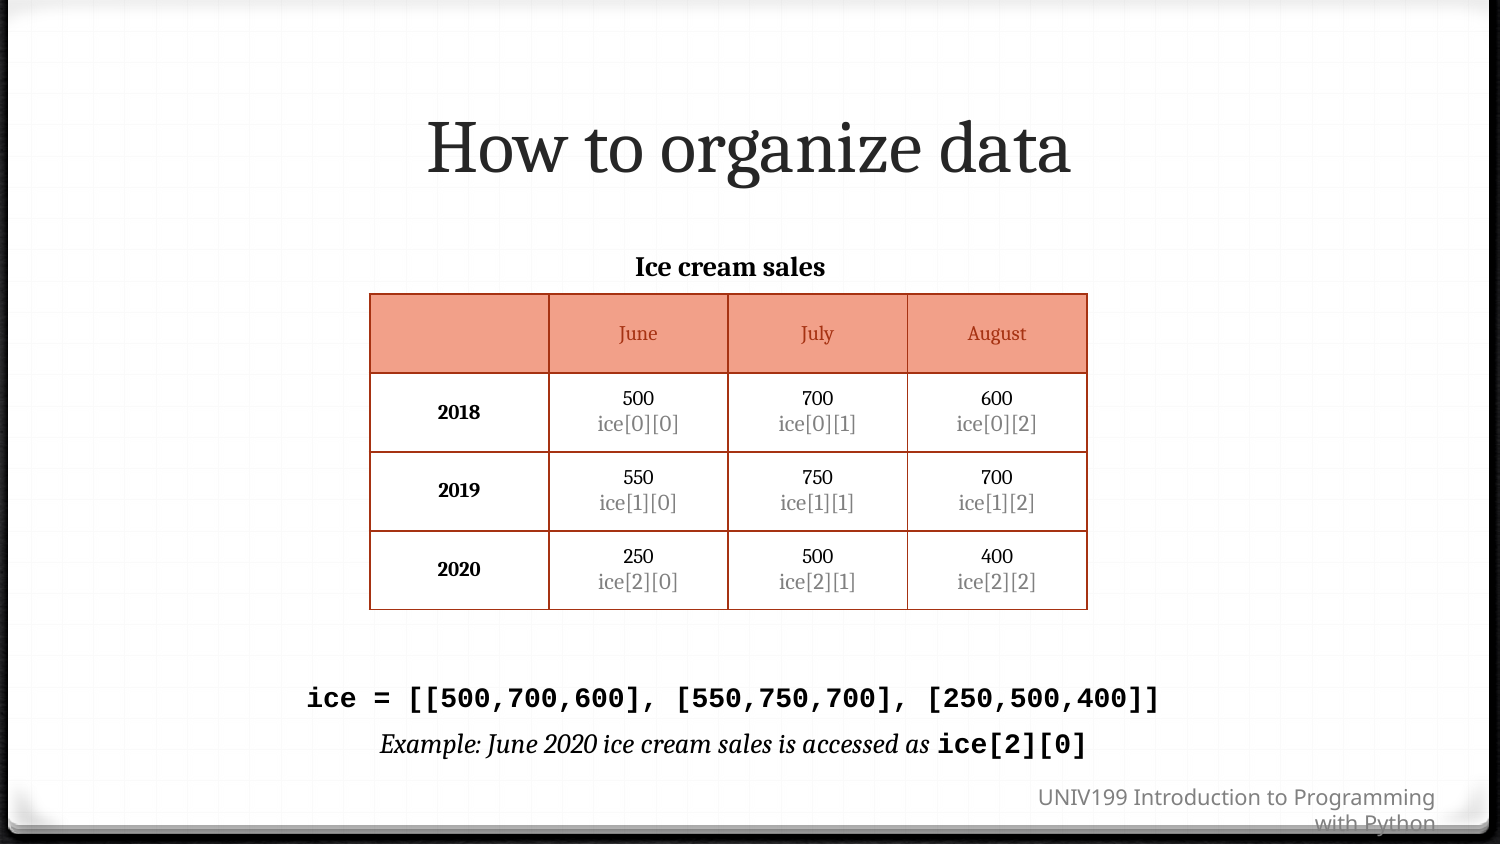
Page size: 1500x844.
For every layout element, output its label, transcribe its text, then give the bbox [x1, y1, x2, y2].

table_cell 500 ice[2][1] [729, 532, 907, 609]
text_box Ice cream sales [620, 241, 841, 290]
footer UNIV199 Introduction to Programming with Python [976, 792, 1452, 827]
table_cell 400 ice[2][2] [908, 532, 1086, 609]
text_box Example: June 2020 ice cream sales is accessed as ice[2][0] [364, 717, 1103, 767]
table_cell 700 ice[0][1] [729, 374, 907, 451]
table_cell 2019 [371, 453, 548, 530]
table_cell 500 ice[0][0] [550, 374, 727, 451]
table_cell 600 ice[0][2] [908, 374, 1086, 451]
table_cell 2020 [371, 532, 548, 609]
table_cell 2018 [371, 374, 548, 451]
title How to organize data [90, 53, 1410, 232]
table_cell 550 ice[1][0] [550, 453, 727, 530]
table_header July [729, 295, 907, 372]
table_cell 750 ice[1][1] [729, 453, 907, 530]
text_box ice = [[500,700,600], [550,750,700], [250,500,400]] [291, 672, 1176, 721]
table_header August [908, 295, 1086, 372]
table_header June [550, 295, 727, 372]
table_cell 250 ice[2][0] [550, 532, 727, 609]
table_header [371, 295, 548, 372]
picture [0, 0, 1500, 844]
table_cell 700 ice[1][2] [908, 453, 1086, 530]
